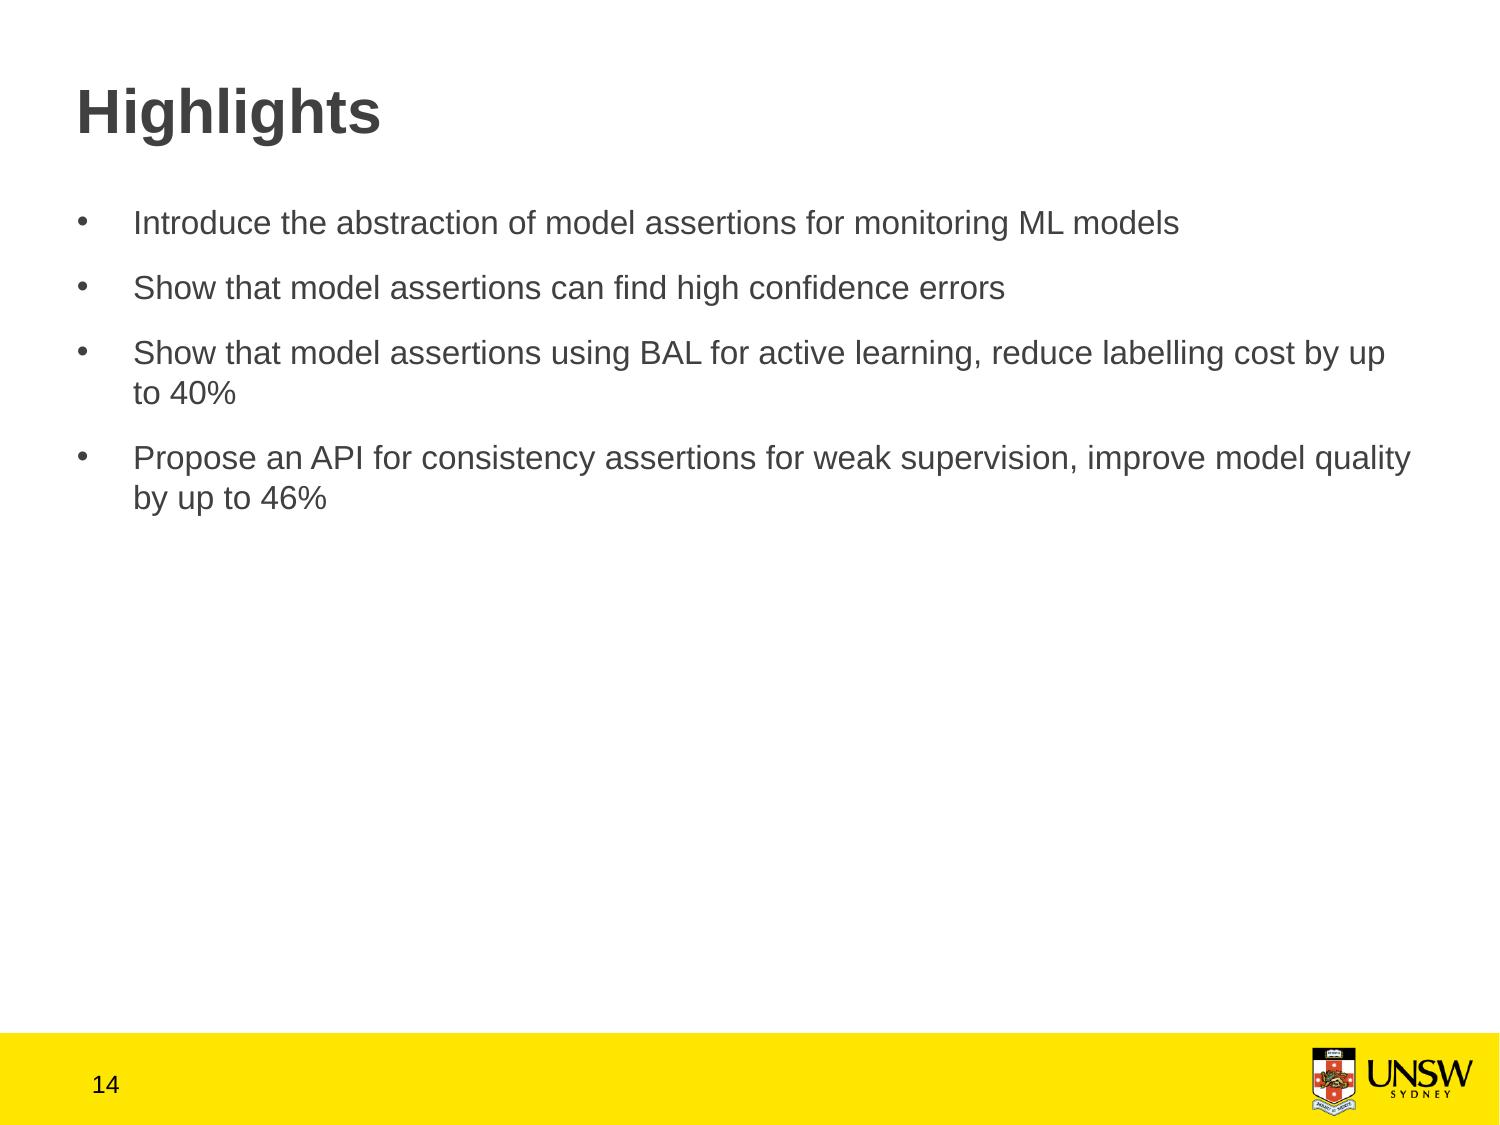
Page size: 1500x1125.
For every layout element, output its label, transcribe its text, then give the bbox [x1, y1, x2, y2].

title Highlights [76, 71, 1424, 147]
picture [0, 0, 1500, 1125]
slide_number 13 [76, 1053, 415, 1114]
list Introduce the abstraction of model assertions for monitoring ML models Show that model assertions can find high confidence errors Show that model assertions using BAL for active learning, reduce labelling cost by up to 40% Propose an API for consistency assertions for weak supervision, improve model quality by up to 46% [76, 201, 1424, 957]
